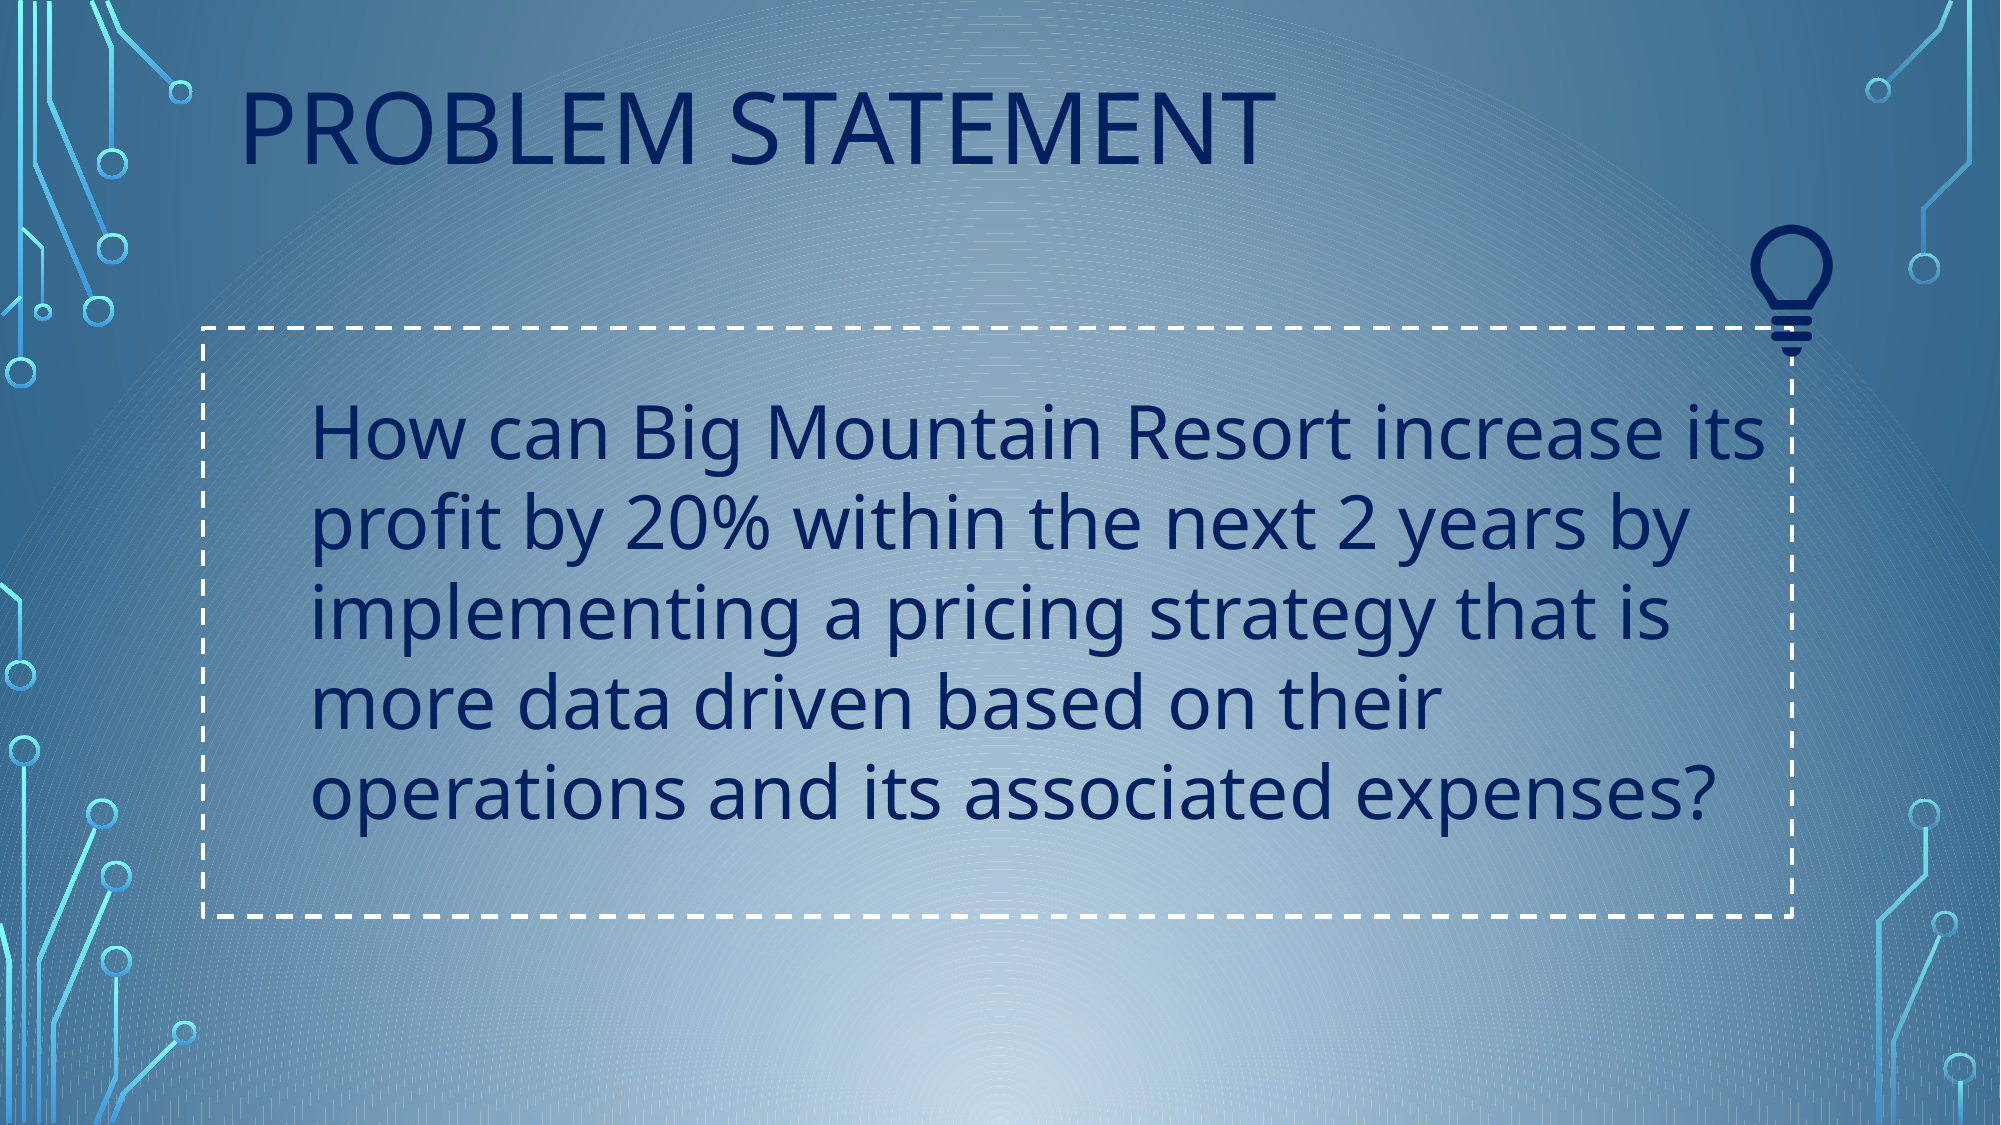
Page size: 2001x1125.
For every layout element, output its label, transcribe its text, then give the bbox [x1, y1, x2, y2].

title Problem Statement [222, 44, 1529, 221]
text_box How can Big Mountain Resort increase its profit by 20% within the next 2 years by implementing a pricing strategy that is more data driven based on their operations and its associated expenses? [294, 917, 1792, 933]
text_box [201, 326, 1793, 918]
picture [1716, 214, 1867, 366]
